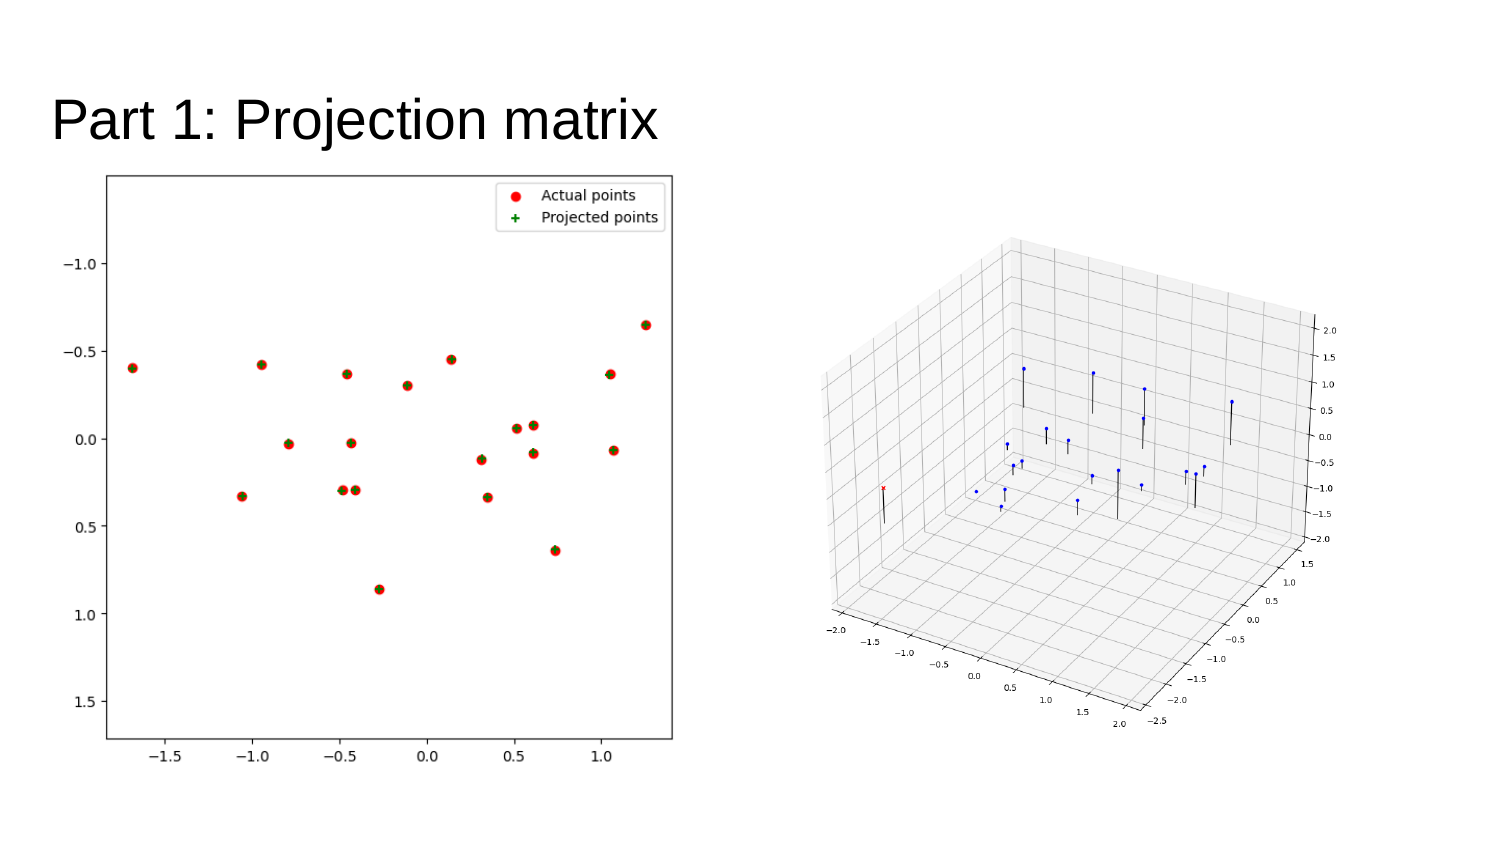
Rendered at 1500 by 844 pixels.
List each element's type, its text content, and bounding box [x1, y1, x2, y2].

picture [50, 166, 681, 774]
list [784, 189, 1345, 751]
title Part 1: Projection matrix [51, 72, 1449, 167]
